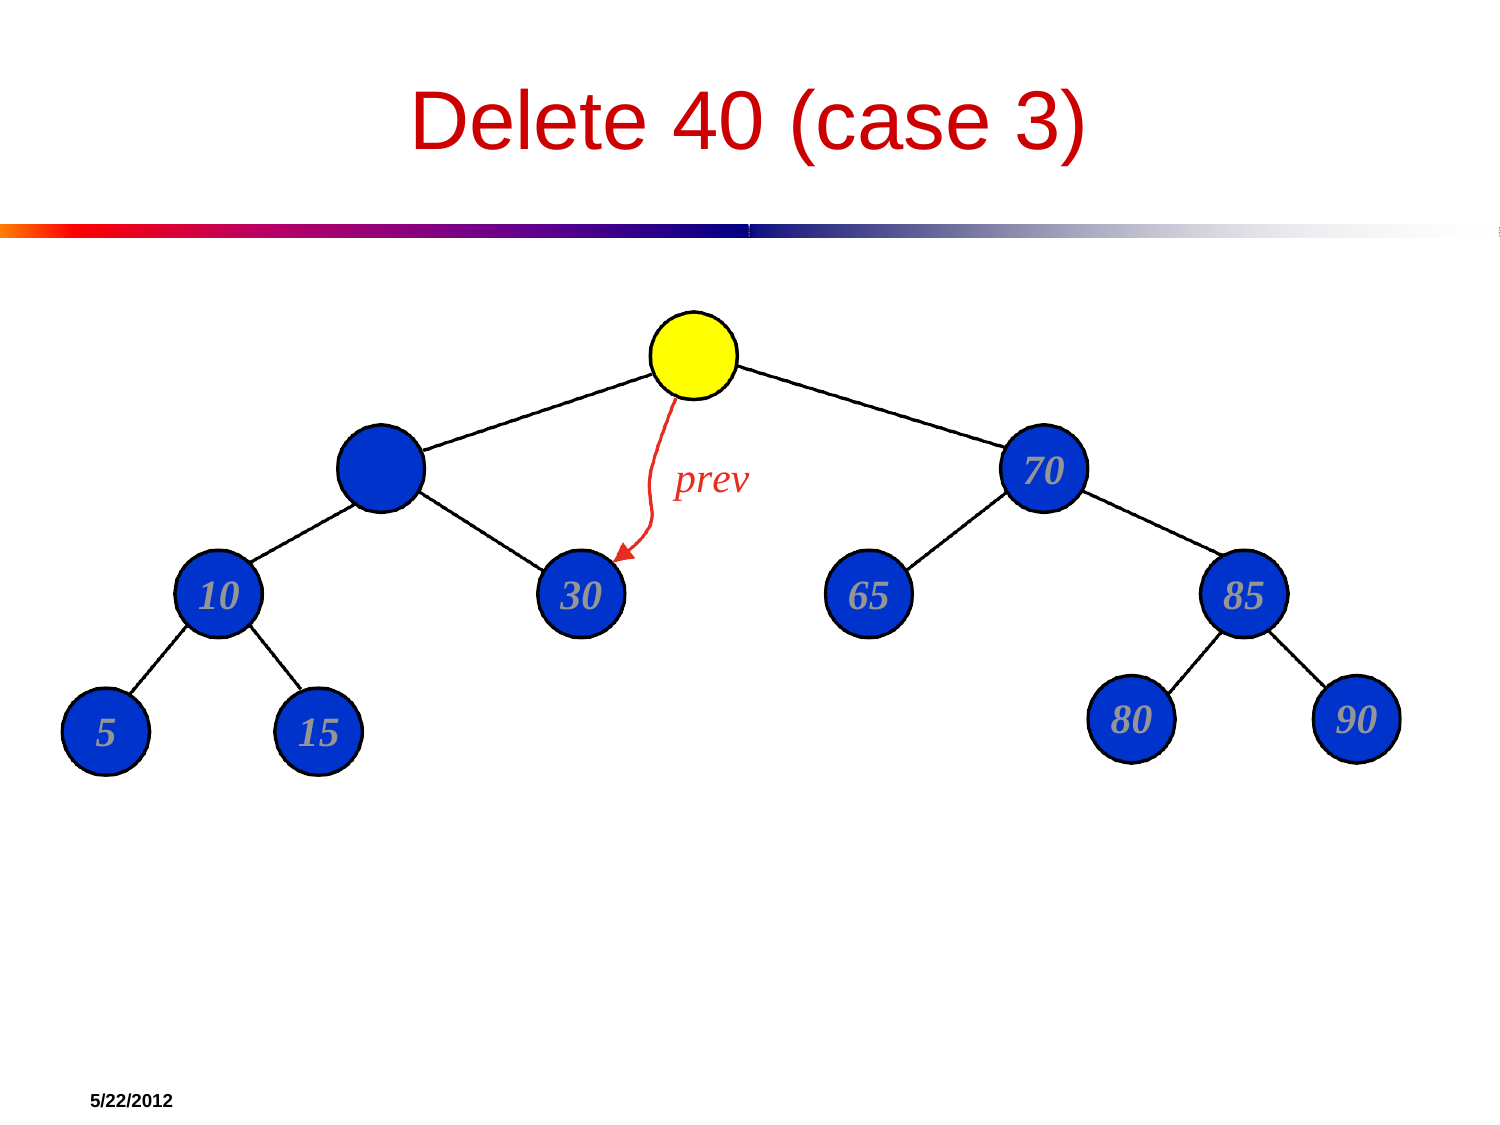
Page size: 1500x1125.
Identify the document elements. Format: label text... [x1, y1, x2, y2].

text_box [60, 310, 1402, 777]
text_box 5 [93, 702, 119, 755]
text_box 15 [295, 702, 343, 755]
text_box 70 [1020, 440, 1068, 493]
title Delete 40 (case 3) [406, 64, 1094, 255]
picture [1094, 224, 1500, 238]
text_box 90 [1333, 690, 1380, 743]
text_box 5/22/2012 [87, 1086, 176, 1111]
text_box prev [672, 448, 750, 501]
picture [0, 224, 406, 238]
text_box 85 [1221, 565, 1268, 618]
text_box 65 [845, 565, 893, 618]
text_box 80 [1108, 690, 1155, 743]
text_box 30 [558, 565, 605, 618]
text_box 10 [195, 565, 243, 618]
